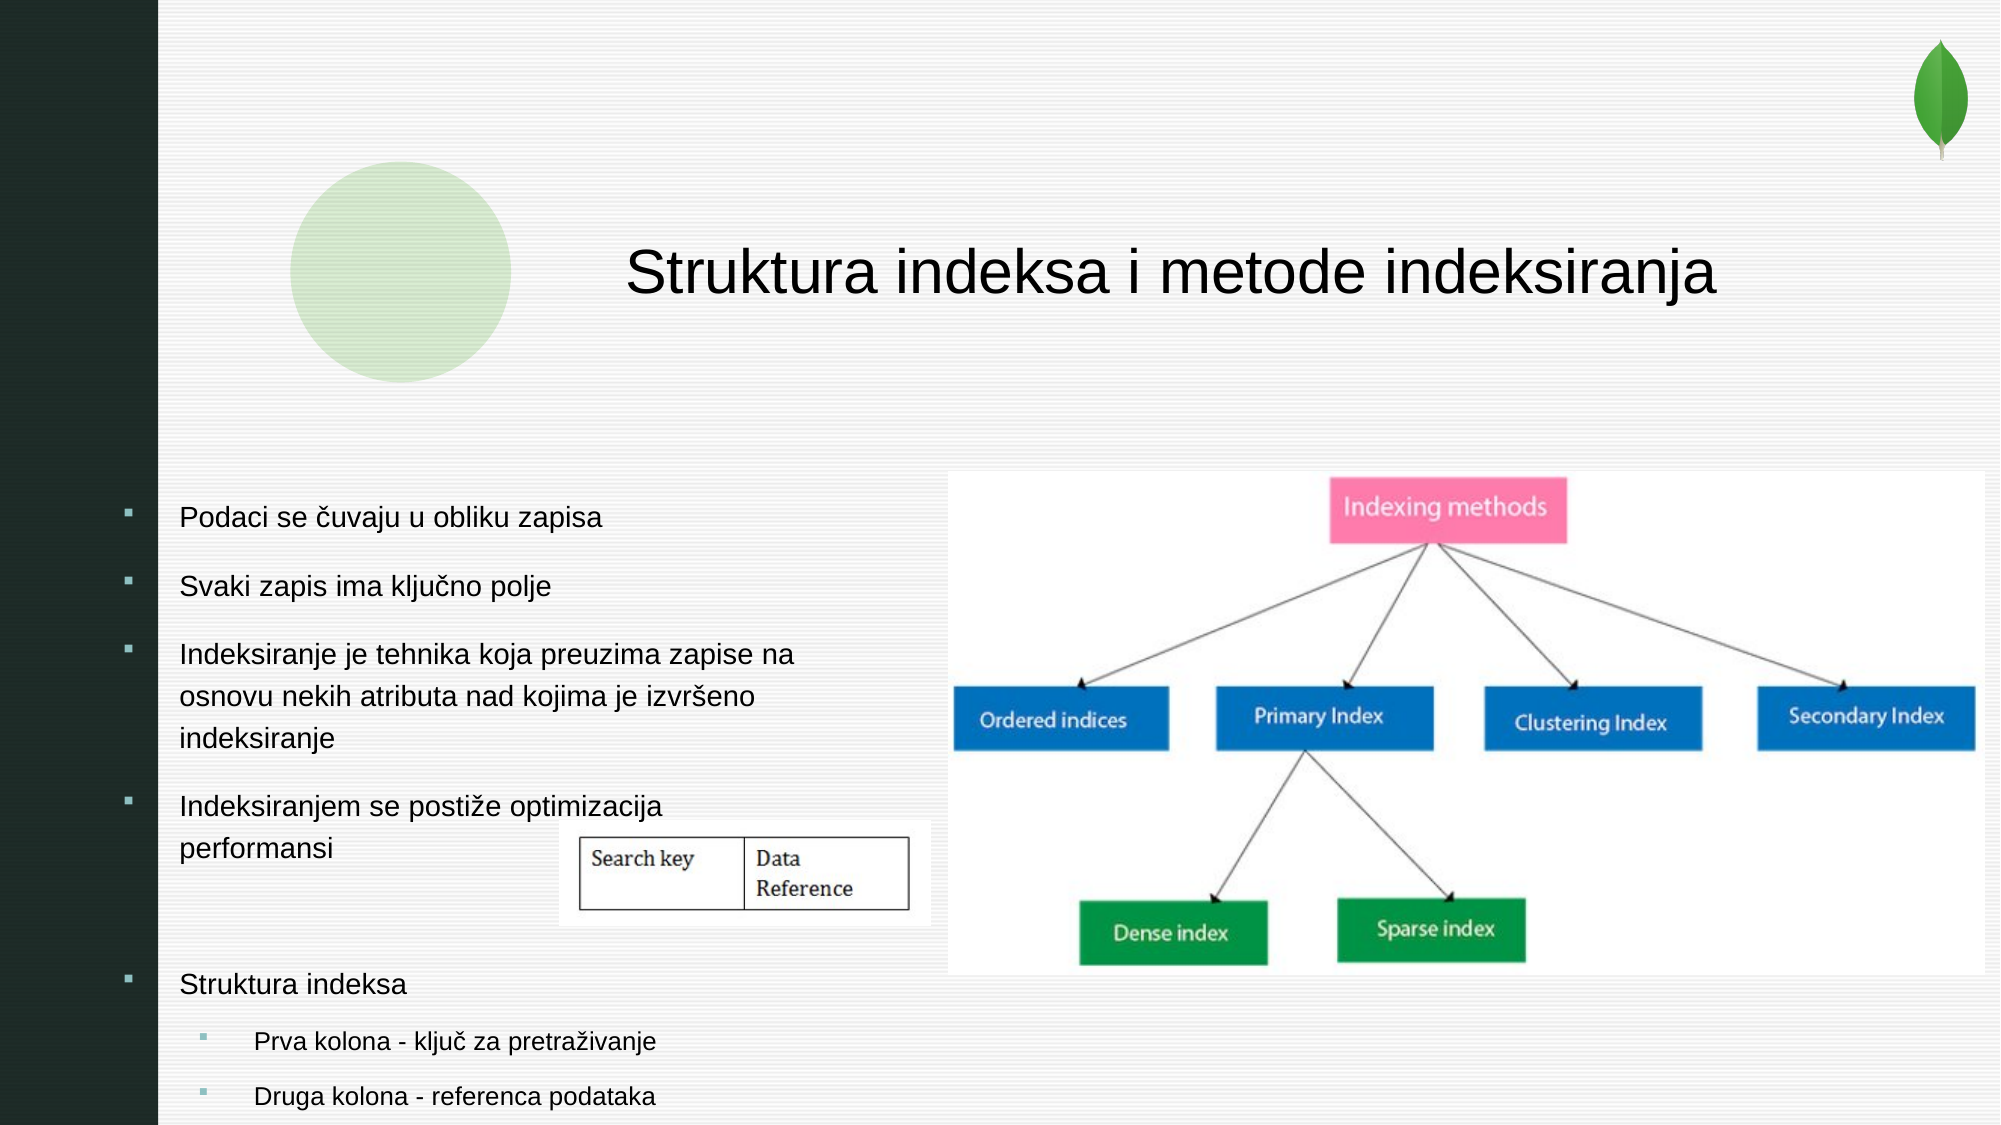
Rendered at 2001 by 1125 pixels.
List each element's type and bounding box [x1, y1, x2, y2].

list [948, 470, 1985, 975]
picture [0, 0, 2000, 1125]
